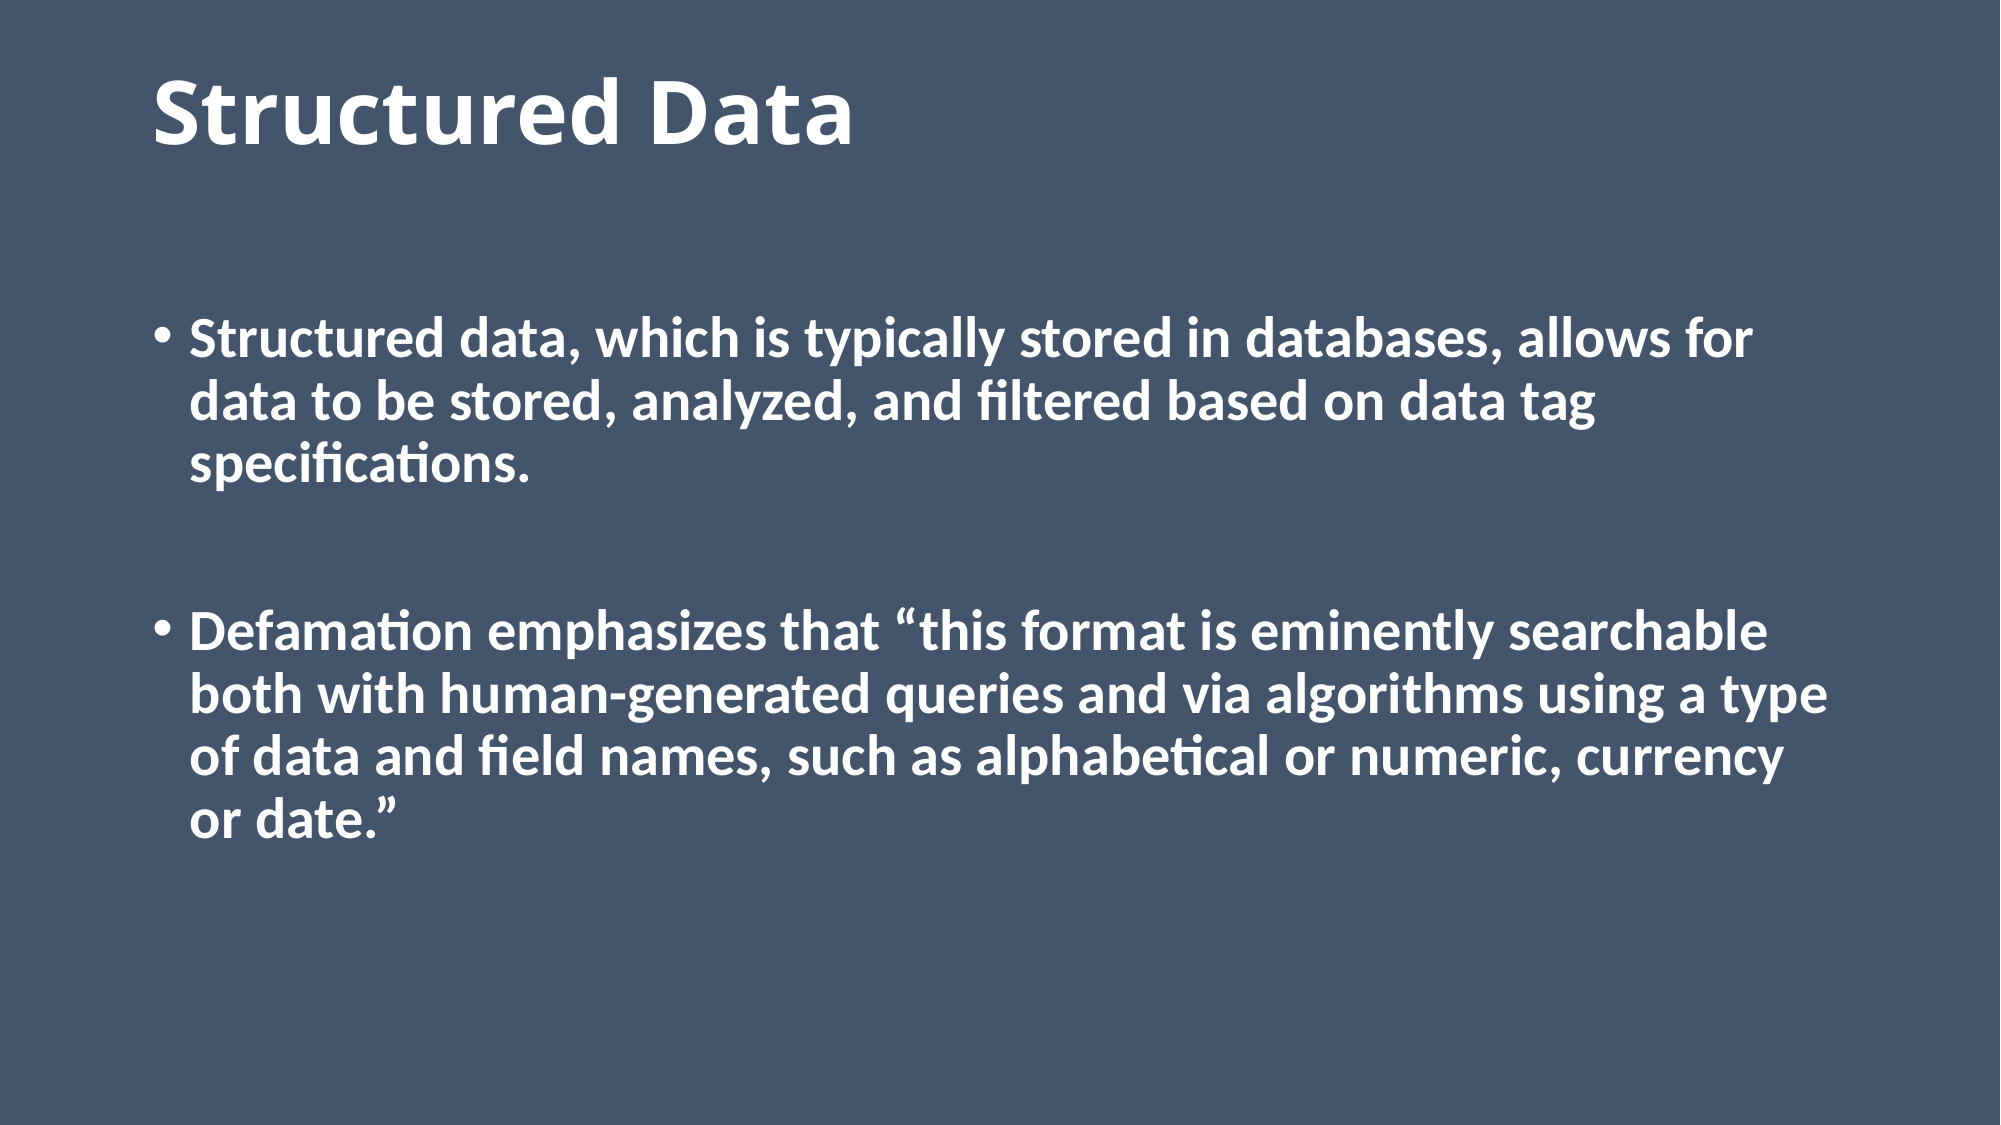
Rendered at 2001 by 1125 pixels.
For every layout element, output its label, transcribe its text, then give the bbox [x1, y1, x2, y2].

title Structured Data [137, 59, 1863, 278]
list Structured data, which is typically stored in databases, allows for data to be stored, analyzed, and filtered based on data tag specifications. Defamation emphasizes that “this format is eminently searchable both with human-generated queries and via algorithms using a type of data and field names, such as alphabetical or numeric, currency or date.” [137, 299, 1863, 1014]
